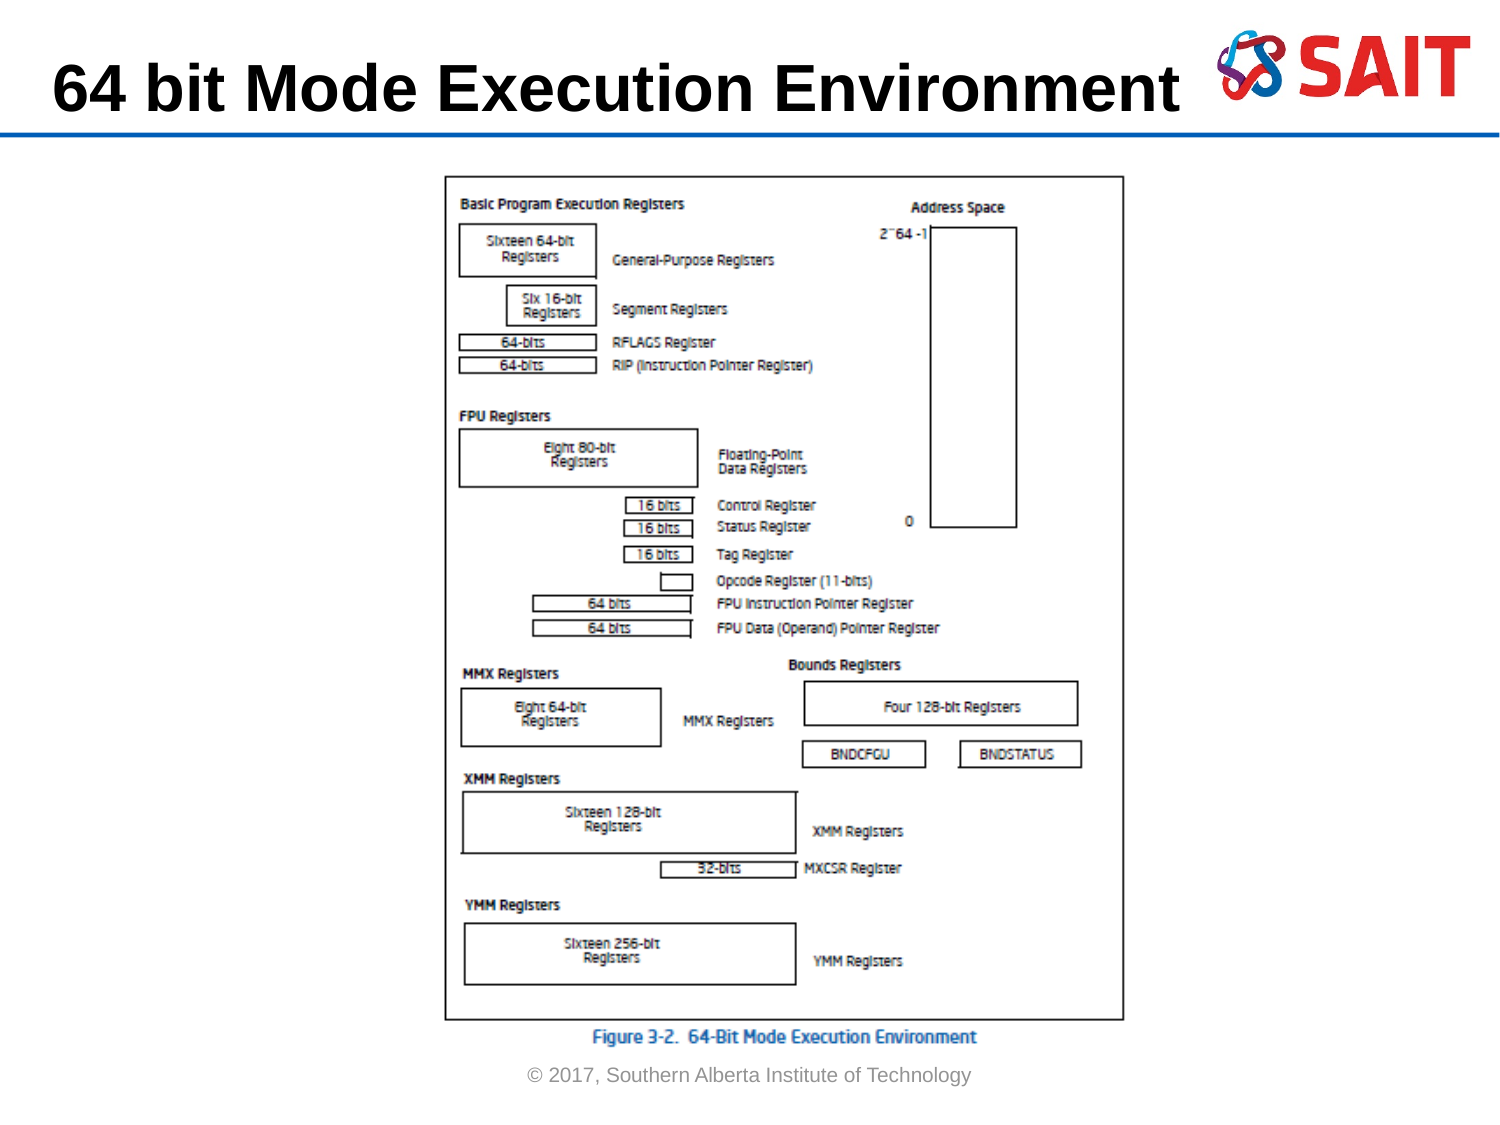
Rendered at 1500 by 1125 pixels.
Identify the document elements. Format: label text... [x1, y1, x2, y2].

text_box 64 bit Mode Execution Environment [37, 37, 1253, 133]
picture [417, 164, 1163, 1056]
picture [1187, 0, 1500, 130]
